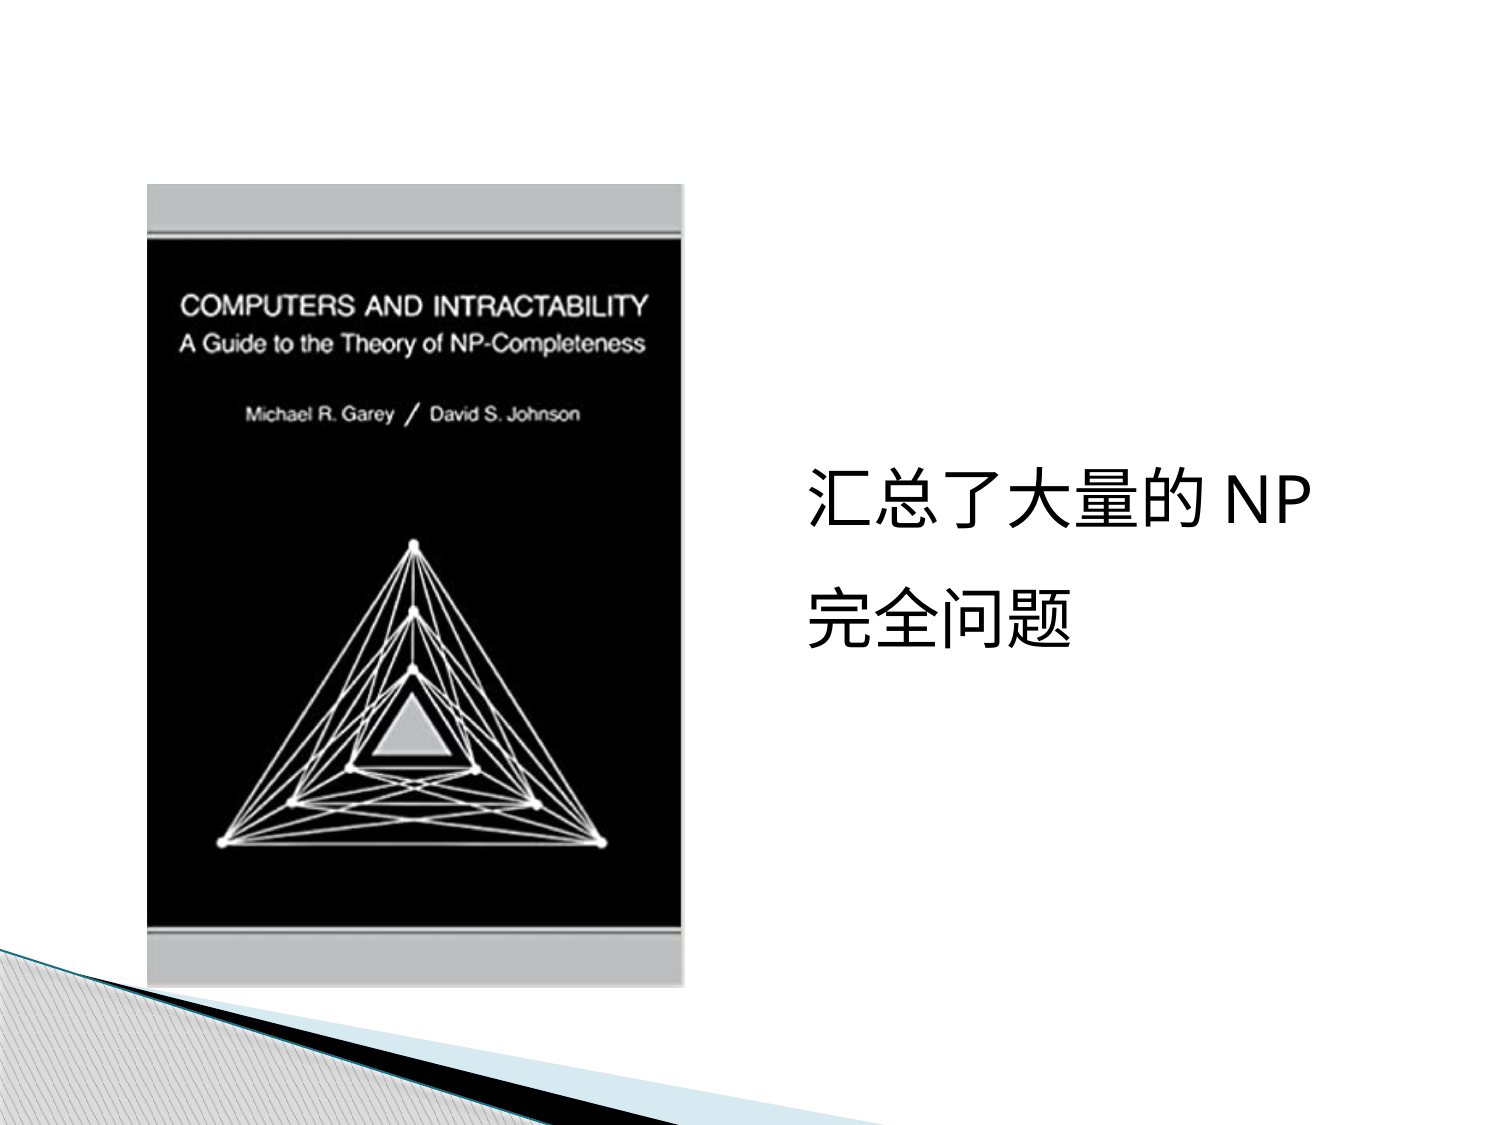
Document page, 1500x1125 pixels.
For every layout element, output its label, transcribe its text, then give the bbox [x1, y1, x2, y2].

list 汇总了大量的NP完全问题 [773, 408, 1378, 705]
picture [147, 184, 685, 988]
